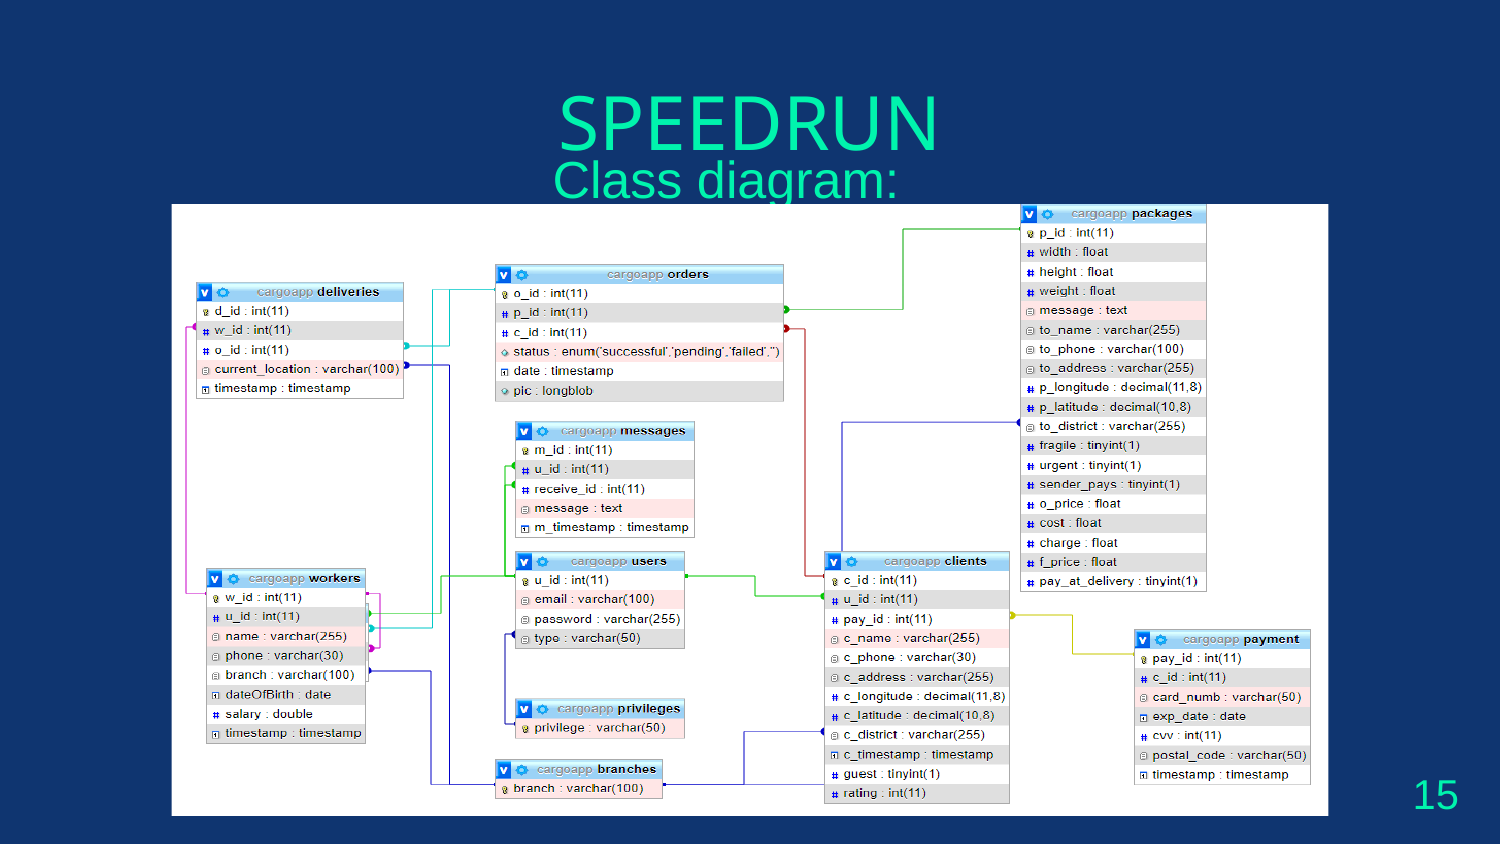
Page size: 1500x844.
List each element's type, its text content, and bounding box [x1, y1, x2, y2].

picture [171, 203, 1329, 816]
text_box 15 [1398, 760, 1500, 826]
text_box Class diagram: [537, 156, 1288, 202]
title SPEEDRUN [118, 75, 1382, 156]
